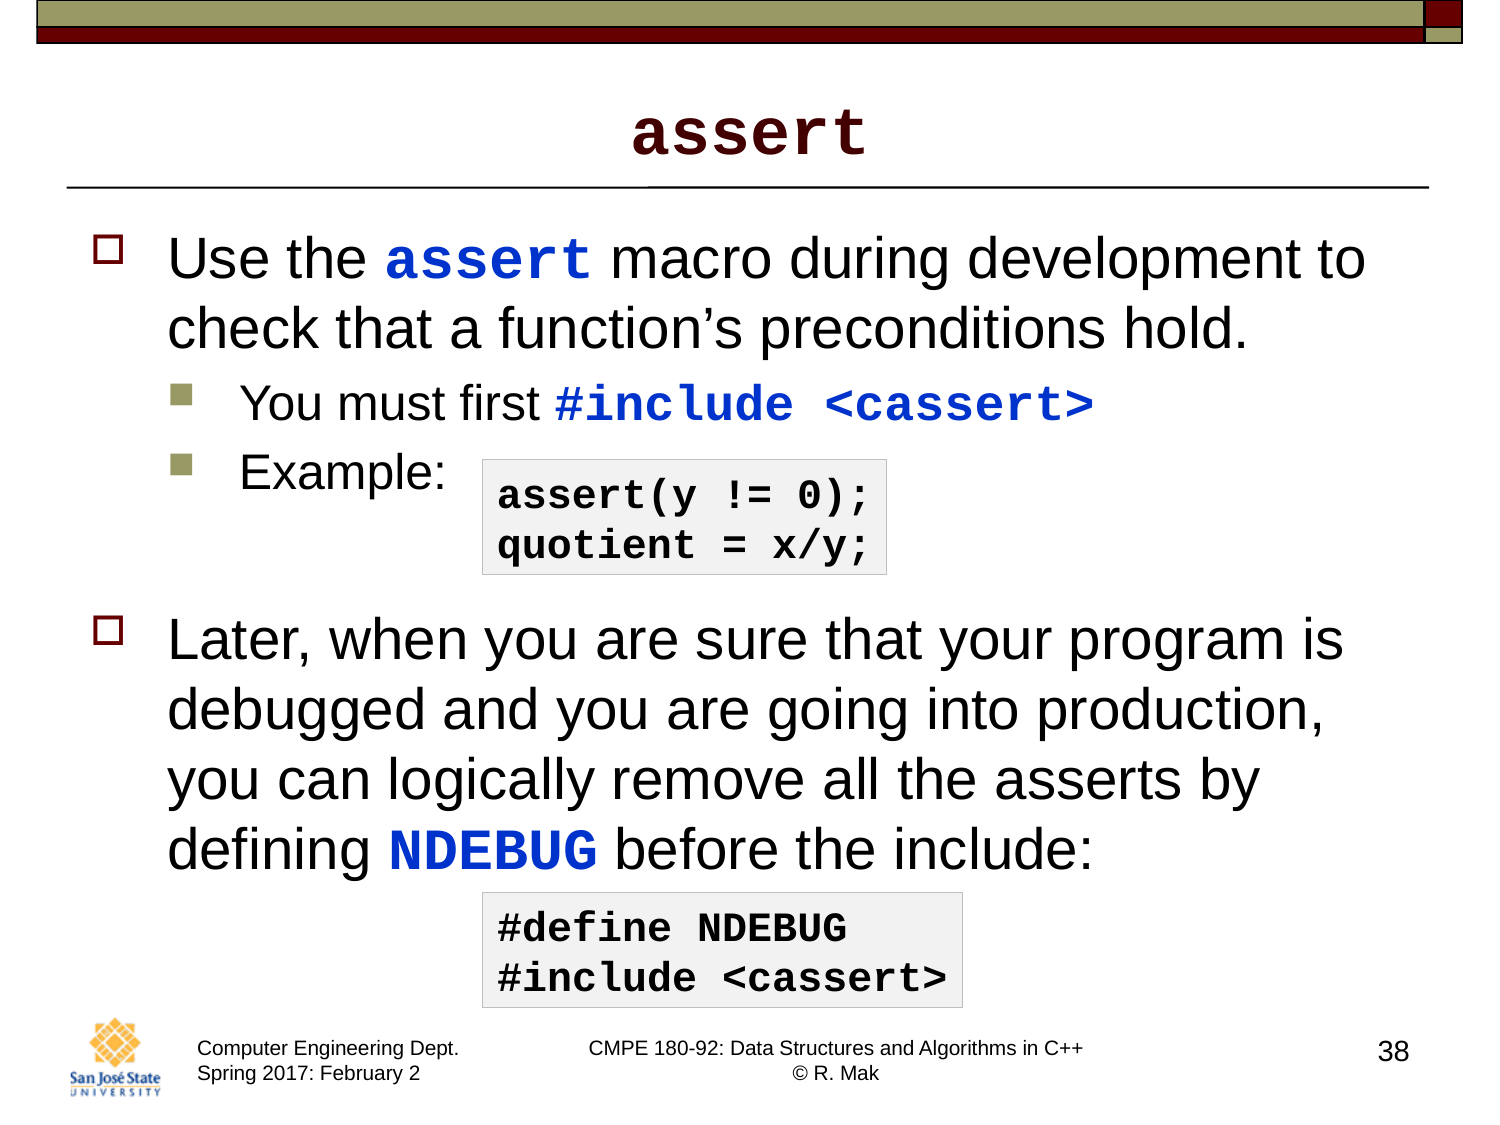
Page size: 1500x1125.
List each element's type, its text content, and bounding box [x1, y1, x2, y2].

text_box #define NDEBUG #include <cassert> [482, 892, 963, 1008]
slide_number 38 [1112, 1025, 1425, 1100]
text_box assert(y != 0); quotient = x/y; [482, 459, 887, 575]
list Use the assert macro during development to check that a function’s preconditions hold. You must first #include <cassert> Example: Later, when you are sure that your program is debugged and you are going into production, you can logically remove all the asserts by defining NDEBUG before the include: [75, 212, 1425, 878]
picture [60, 1012, 166, 1112]
title assert [75, 67, 1425, 175]
